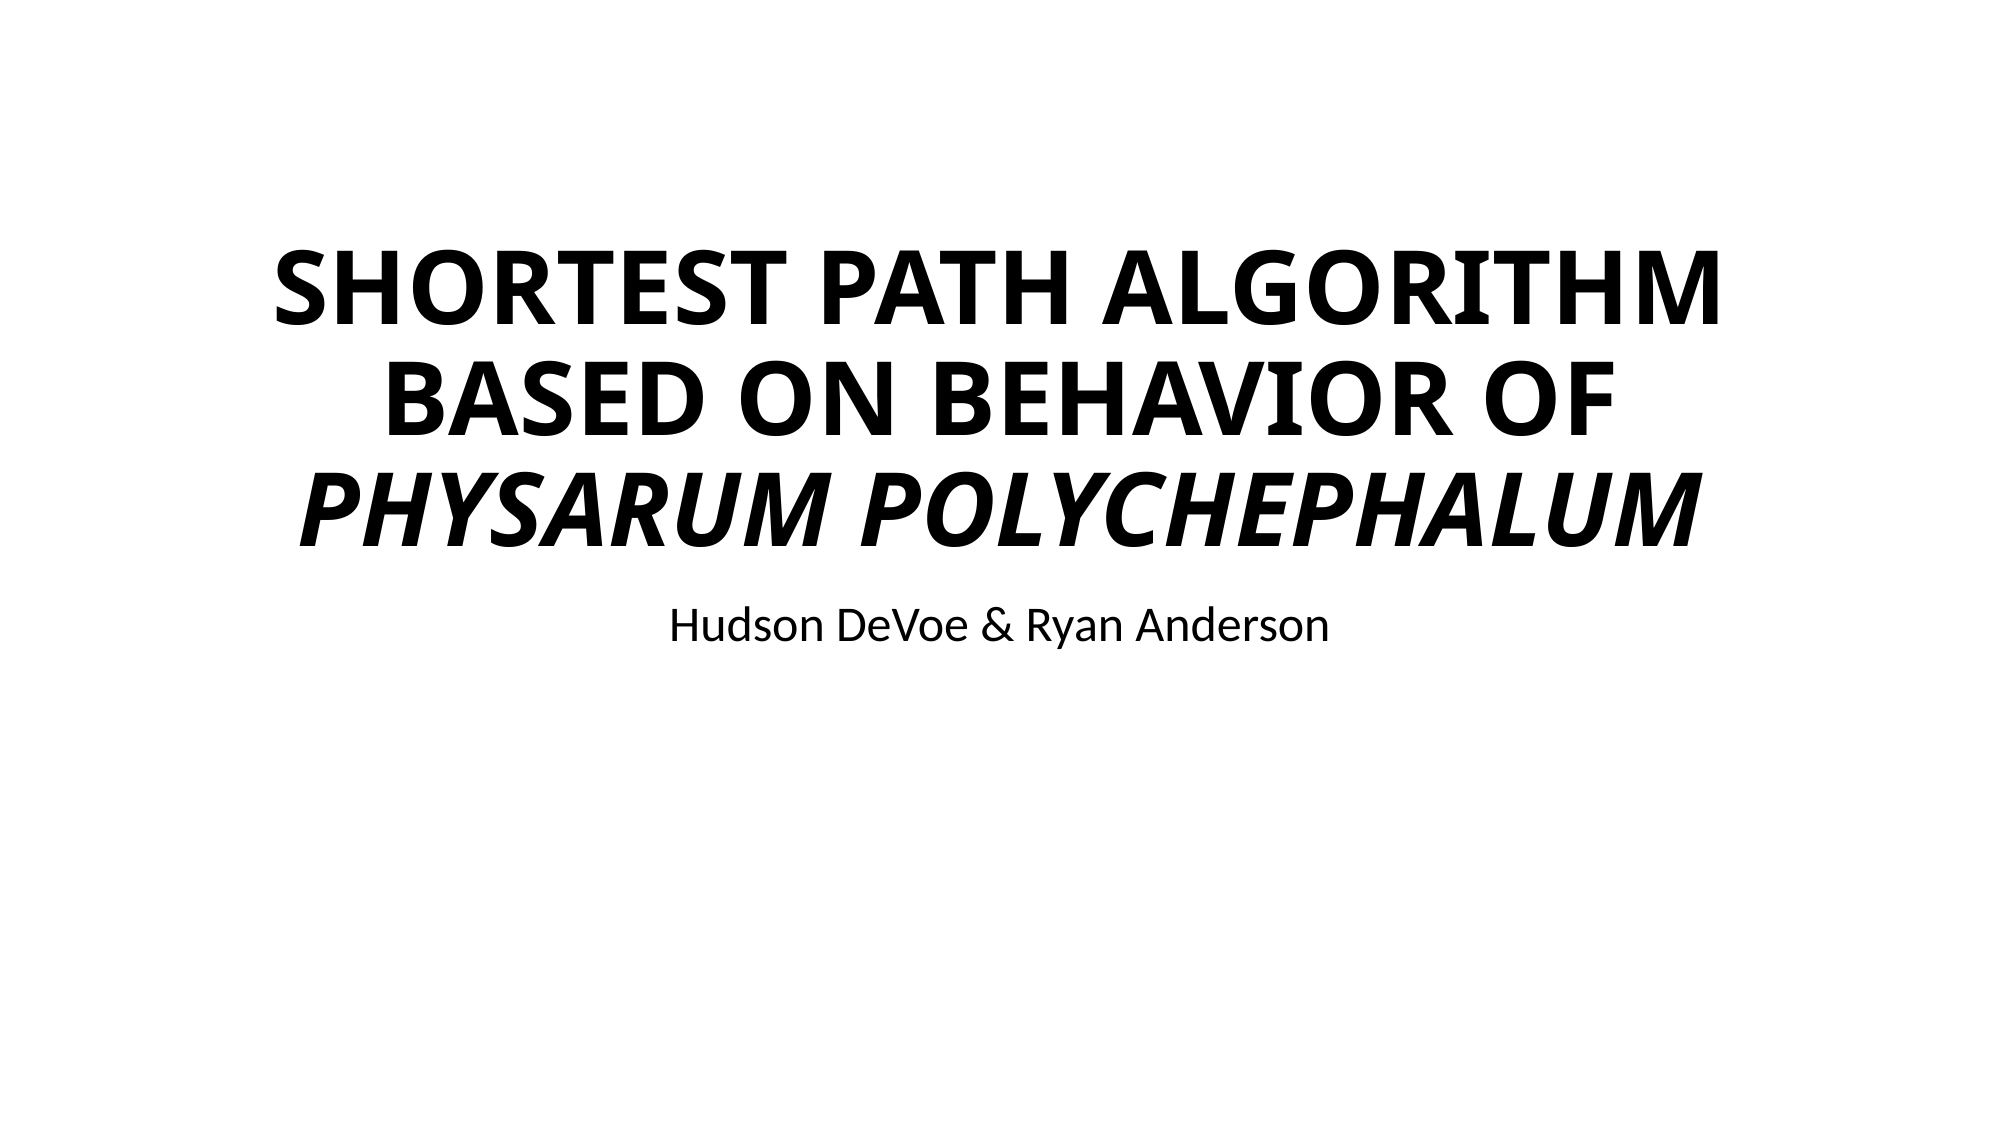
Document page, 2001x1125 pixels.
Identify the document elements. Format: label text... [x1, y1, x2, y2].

title SHORTEST PATH ALGORITHM BASED ON BEHAVIOR OF PHYSARUM POLYCHEPHALUM [249, 184, 1750, 576]
subtitle Hudson DeVoe & Ryan Anderson [249, 590, 1750, 863]
